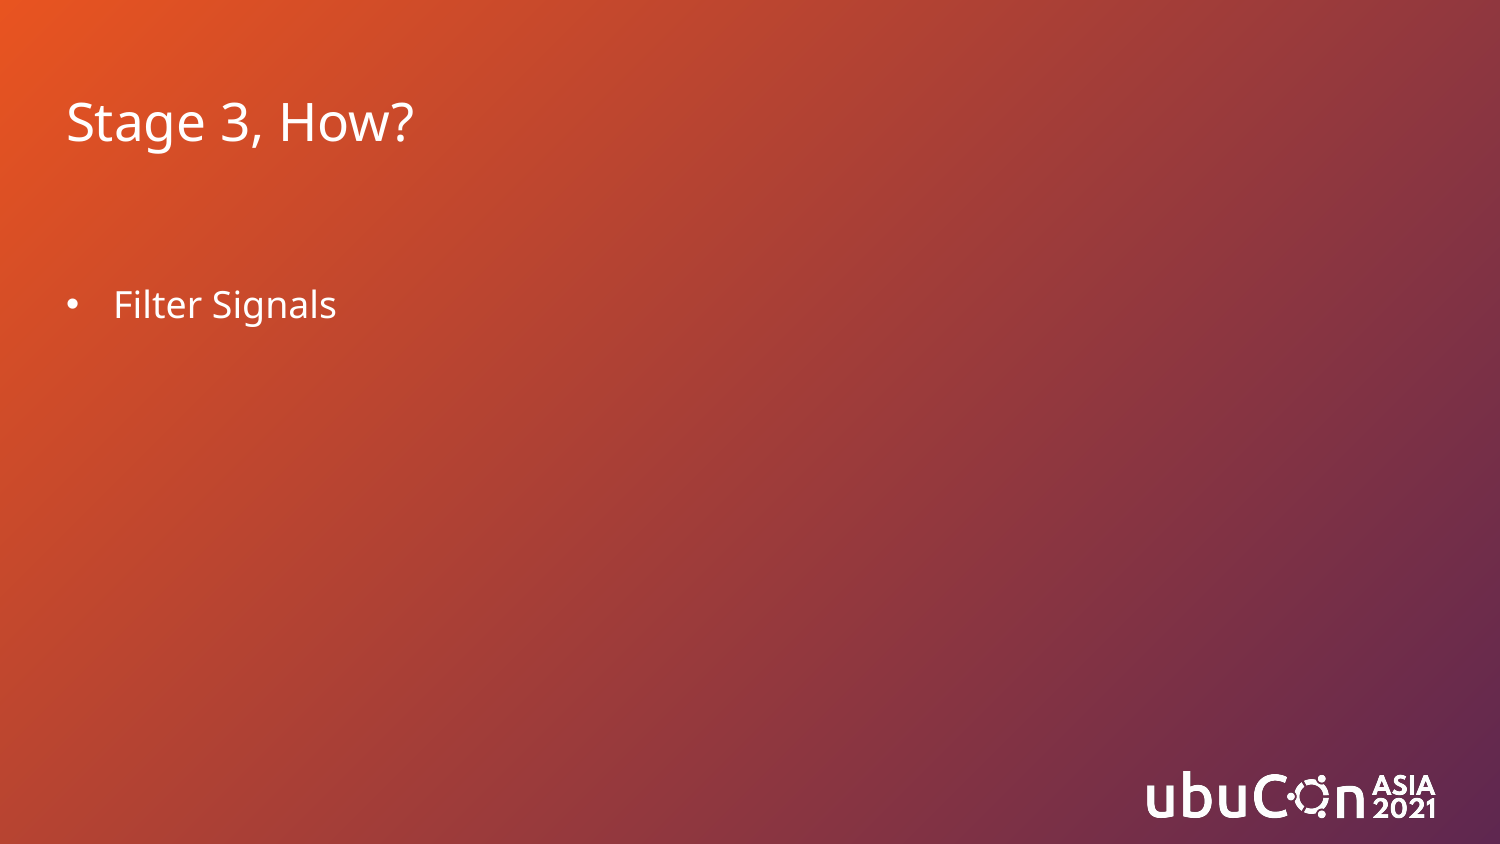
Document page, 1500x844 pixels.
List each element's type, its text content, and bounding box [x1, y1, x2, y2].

picture [1137, 771, 1450, 822]
title Stage 3, How? [51, 72, 1449, 167]
list Filter Signals [51, 189, 1449, 750]
